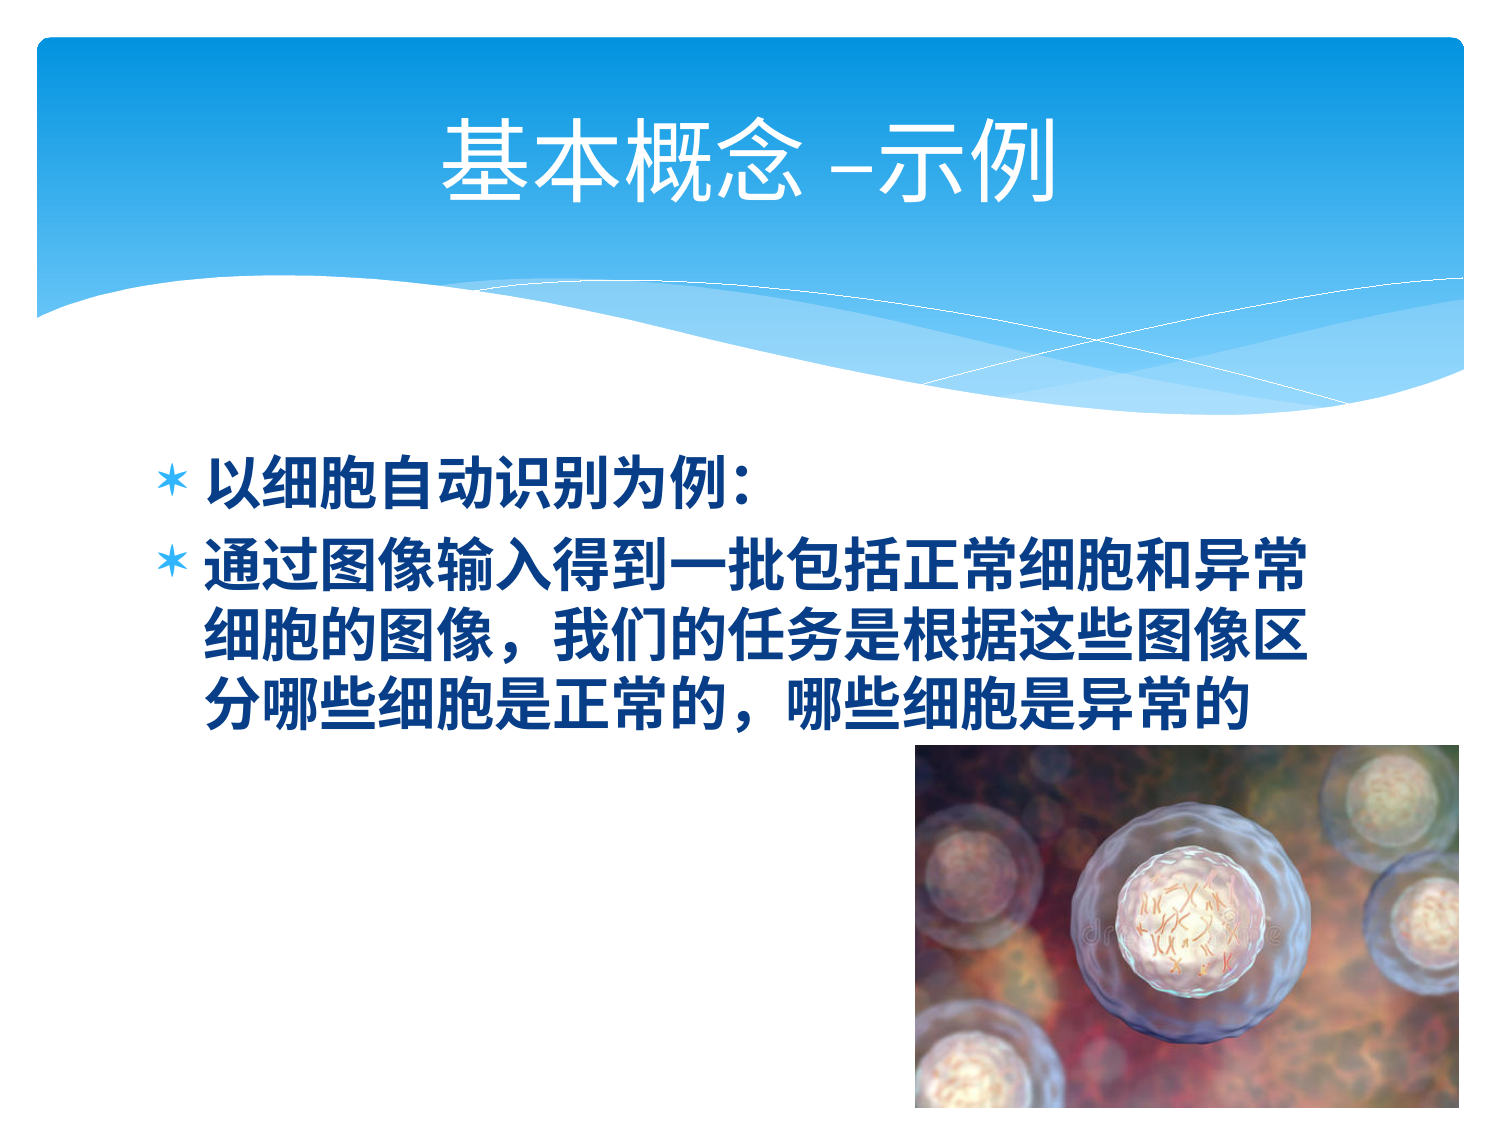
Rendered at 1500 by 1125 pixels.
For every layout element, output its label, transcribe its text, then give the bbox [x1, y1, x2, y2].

picture [915, 745, 1459, 1108]
list 以细胞自动识别为例： 通过图像输入得到一批包括正常细胞和异常细胞的图像，我们的任务是根据这些图像区分哪些细胞是正常的，哪些细胞是异常的 [143, 438, 1359, 1106]
title 基本概念 –示例 [75, 55, 1425, 261]
